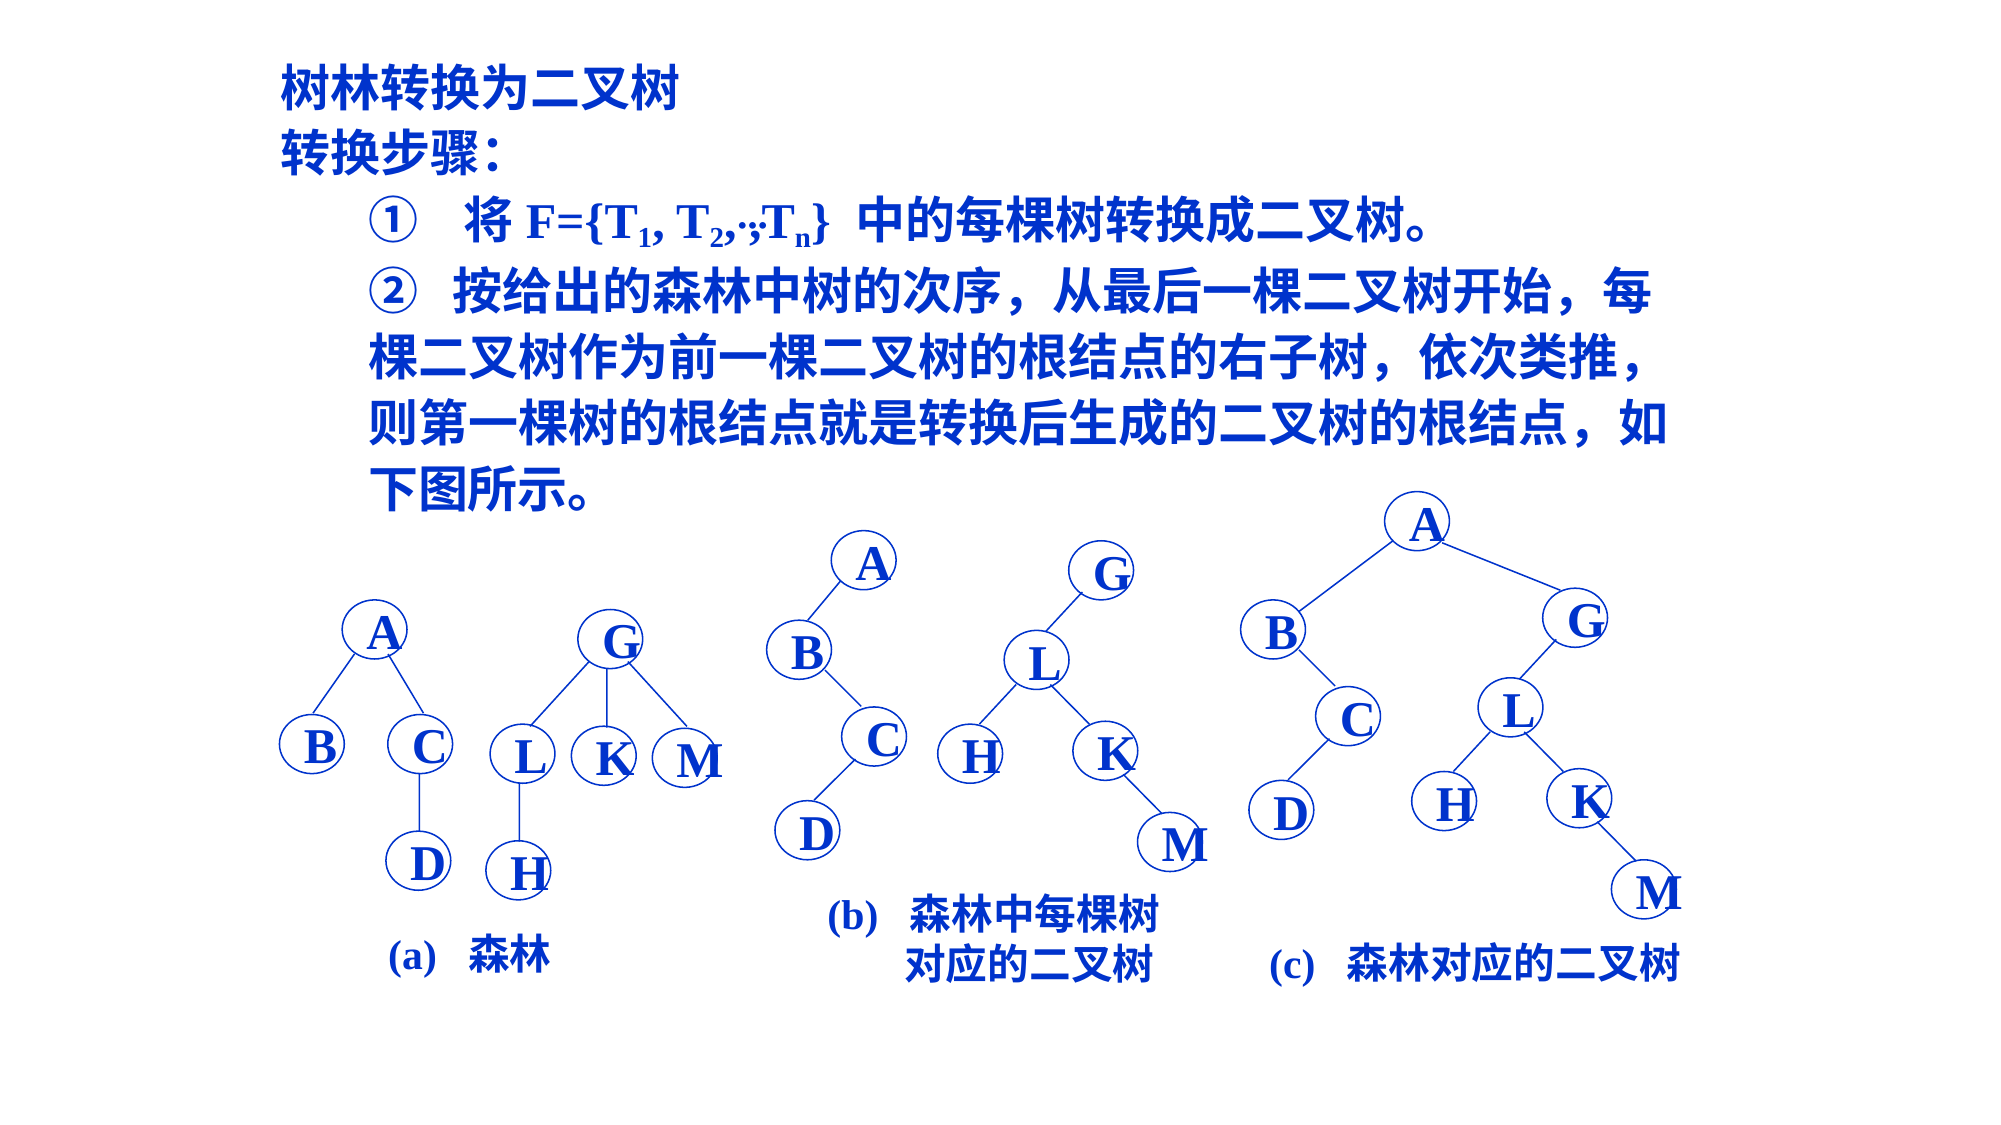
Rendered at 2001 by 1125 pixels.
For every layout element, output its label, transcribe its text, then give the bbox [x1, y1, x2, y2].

text_box 树林转换为二叉树 转换步骤： ① 将F={T1, T2,⋯,Tn} 中的每棵树转换成二叉树。 ② 按给出的森林中树的次序，从最后一棵二叉树开始，每棵二叉树作为前一棵二叉树的根结点的右子树，依次类推，则第一棵树的根结点就是转换后生成的二叉树的根结点，如下图所示。 [265, 42, 1716, 475]
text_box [279, 491, 1677, 992]
